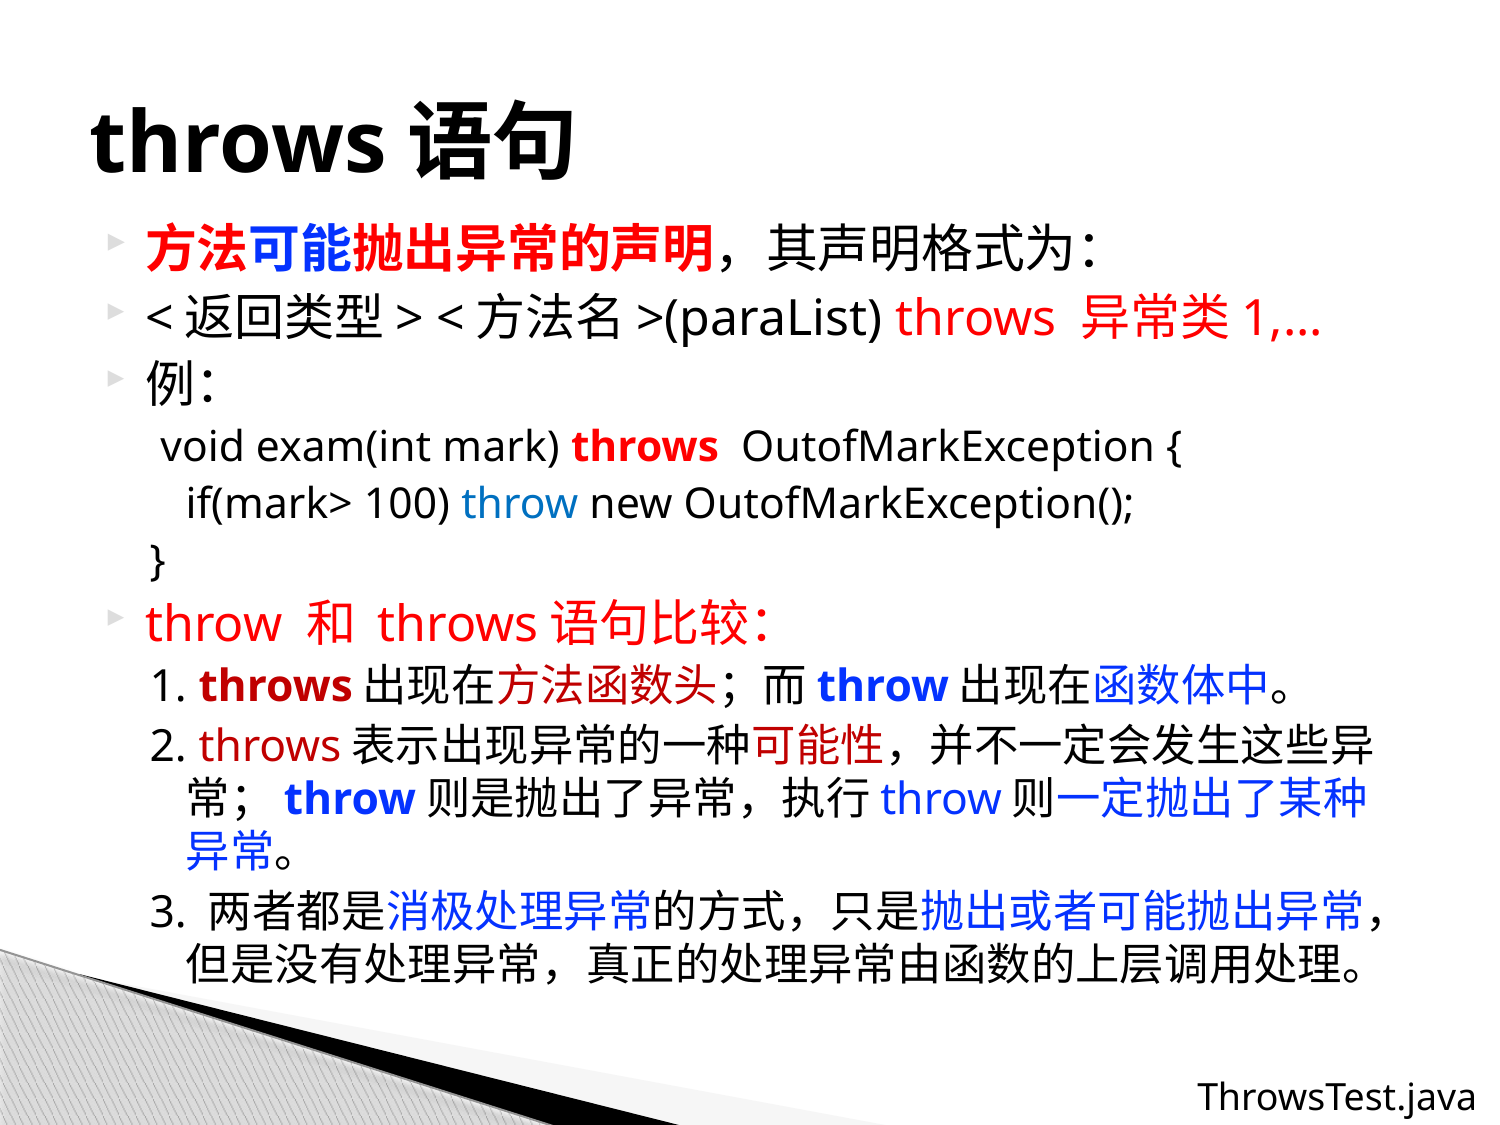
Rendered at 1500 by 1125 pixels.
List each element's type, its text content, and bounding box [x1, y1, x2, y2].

text_box ThrowsTest.java [1182, 1065, 1500, 1125]
title throws语句 [75, 45, 1425, 233]
list 方法可能抛出异常的声明，其声明格式为： <返回类型> <方法名>(paraList) throws 异常类1,... 例： void exam(int mark) throws OutofMarkException { if(mark> 100) throw new OutofMarkException(); } throw 和 throws语句比较： 1. throws出现在方法函数头；而throw出现在函数体中。 2. throws表示出现异常的一种可能性，并不一定会发生这些异常；throw则是抛出了异常，执行throw则一定抛出了某种异常。 3. 两者都是消极处理异常的方式，只是抛出或者可能抛出异常，但是没有处理异常，真正的处理异常由函数的上层调用处理。 [72, 208, 1423, 1000]
